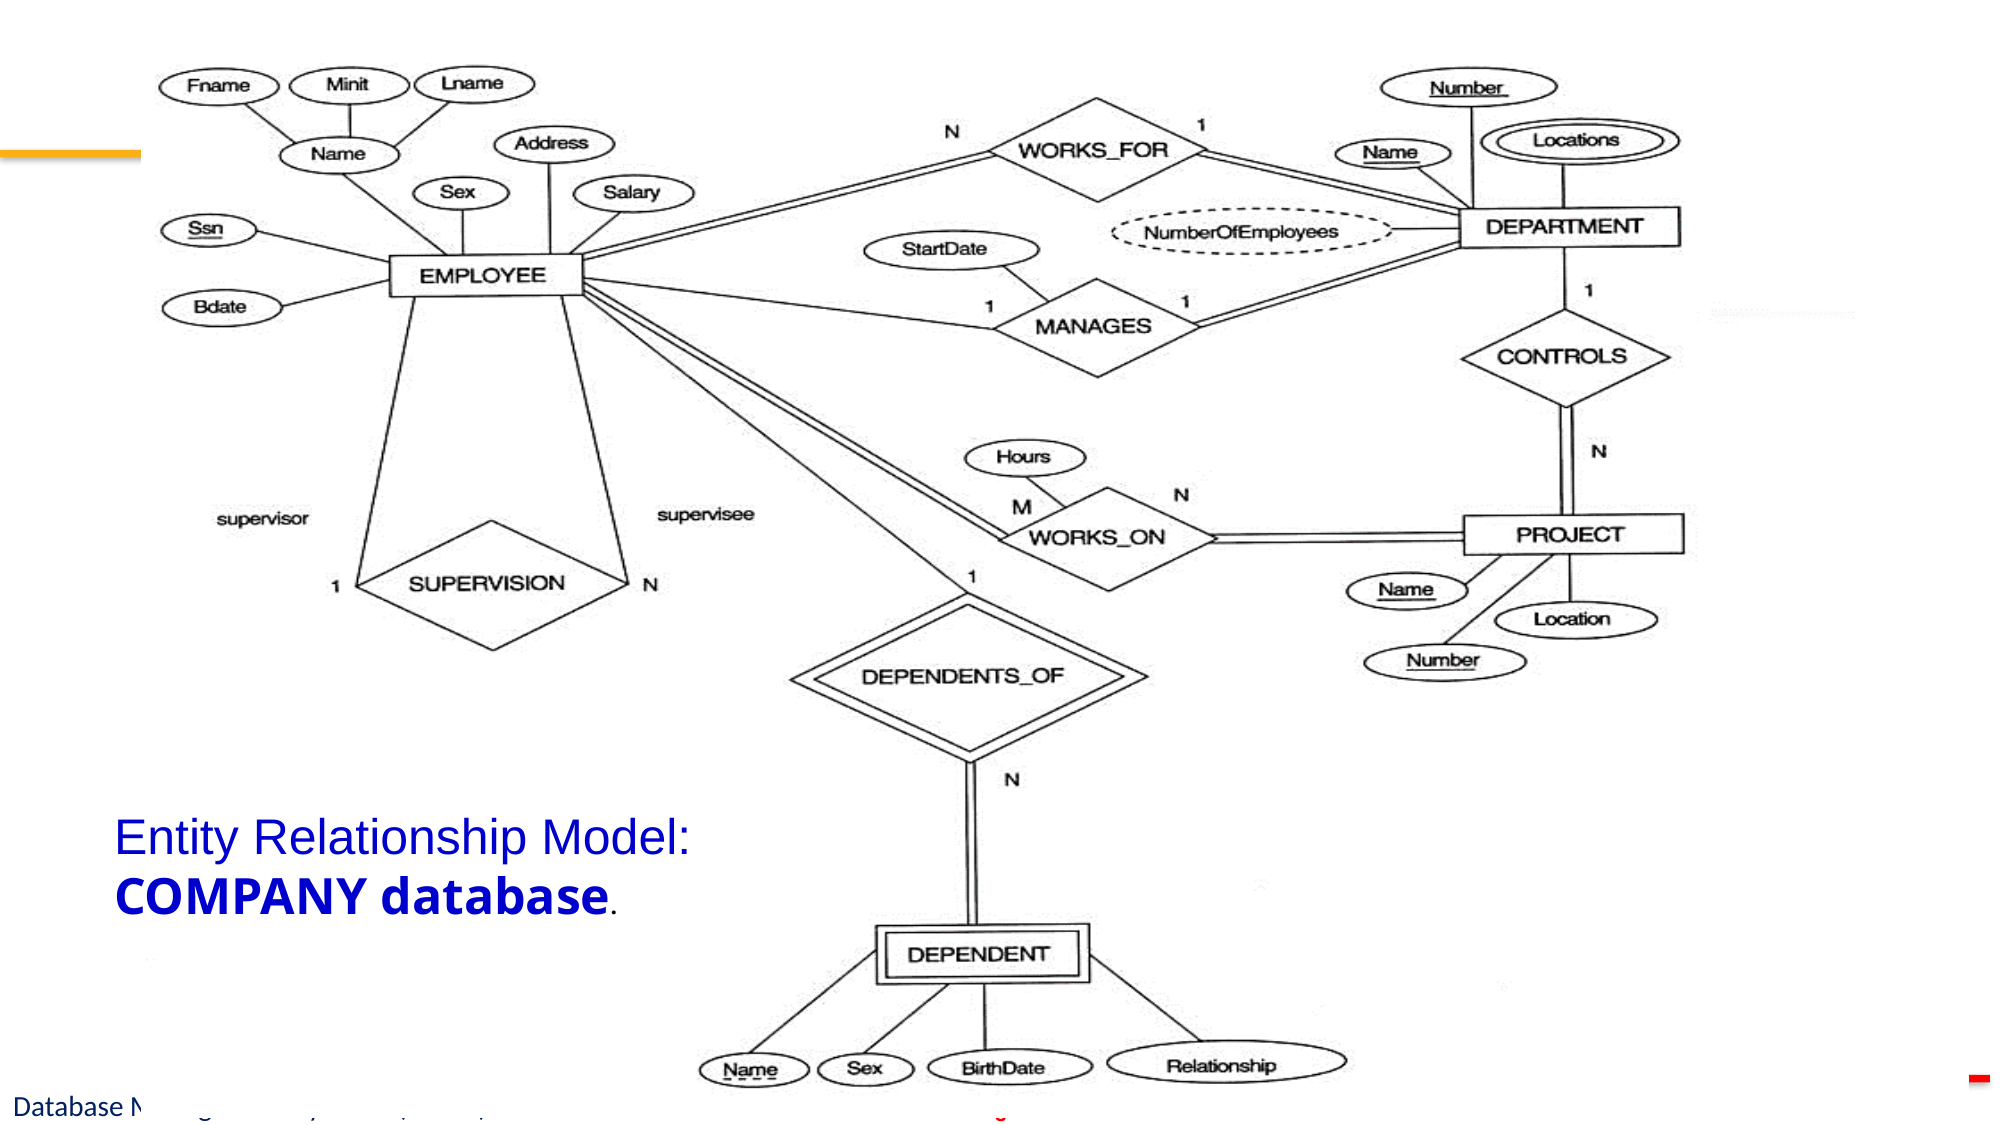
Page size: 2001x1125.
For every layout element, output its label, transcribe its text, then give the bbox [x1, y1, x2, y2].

title Entity Relationship Model: COMPANY database. [99, 797, 134, 923]
picture [140, 28, 1970, 1118]
